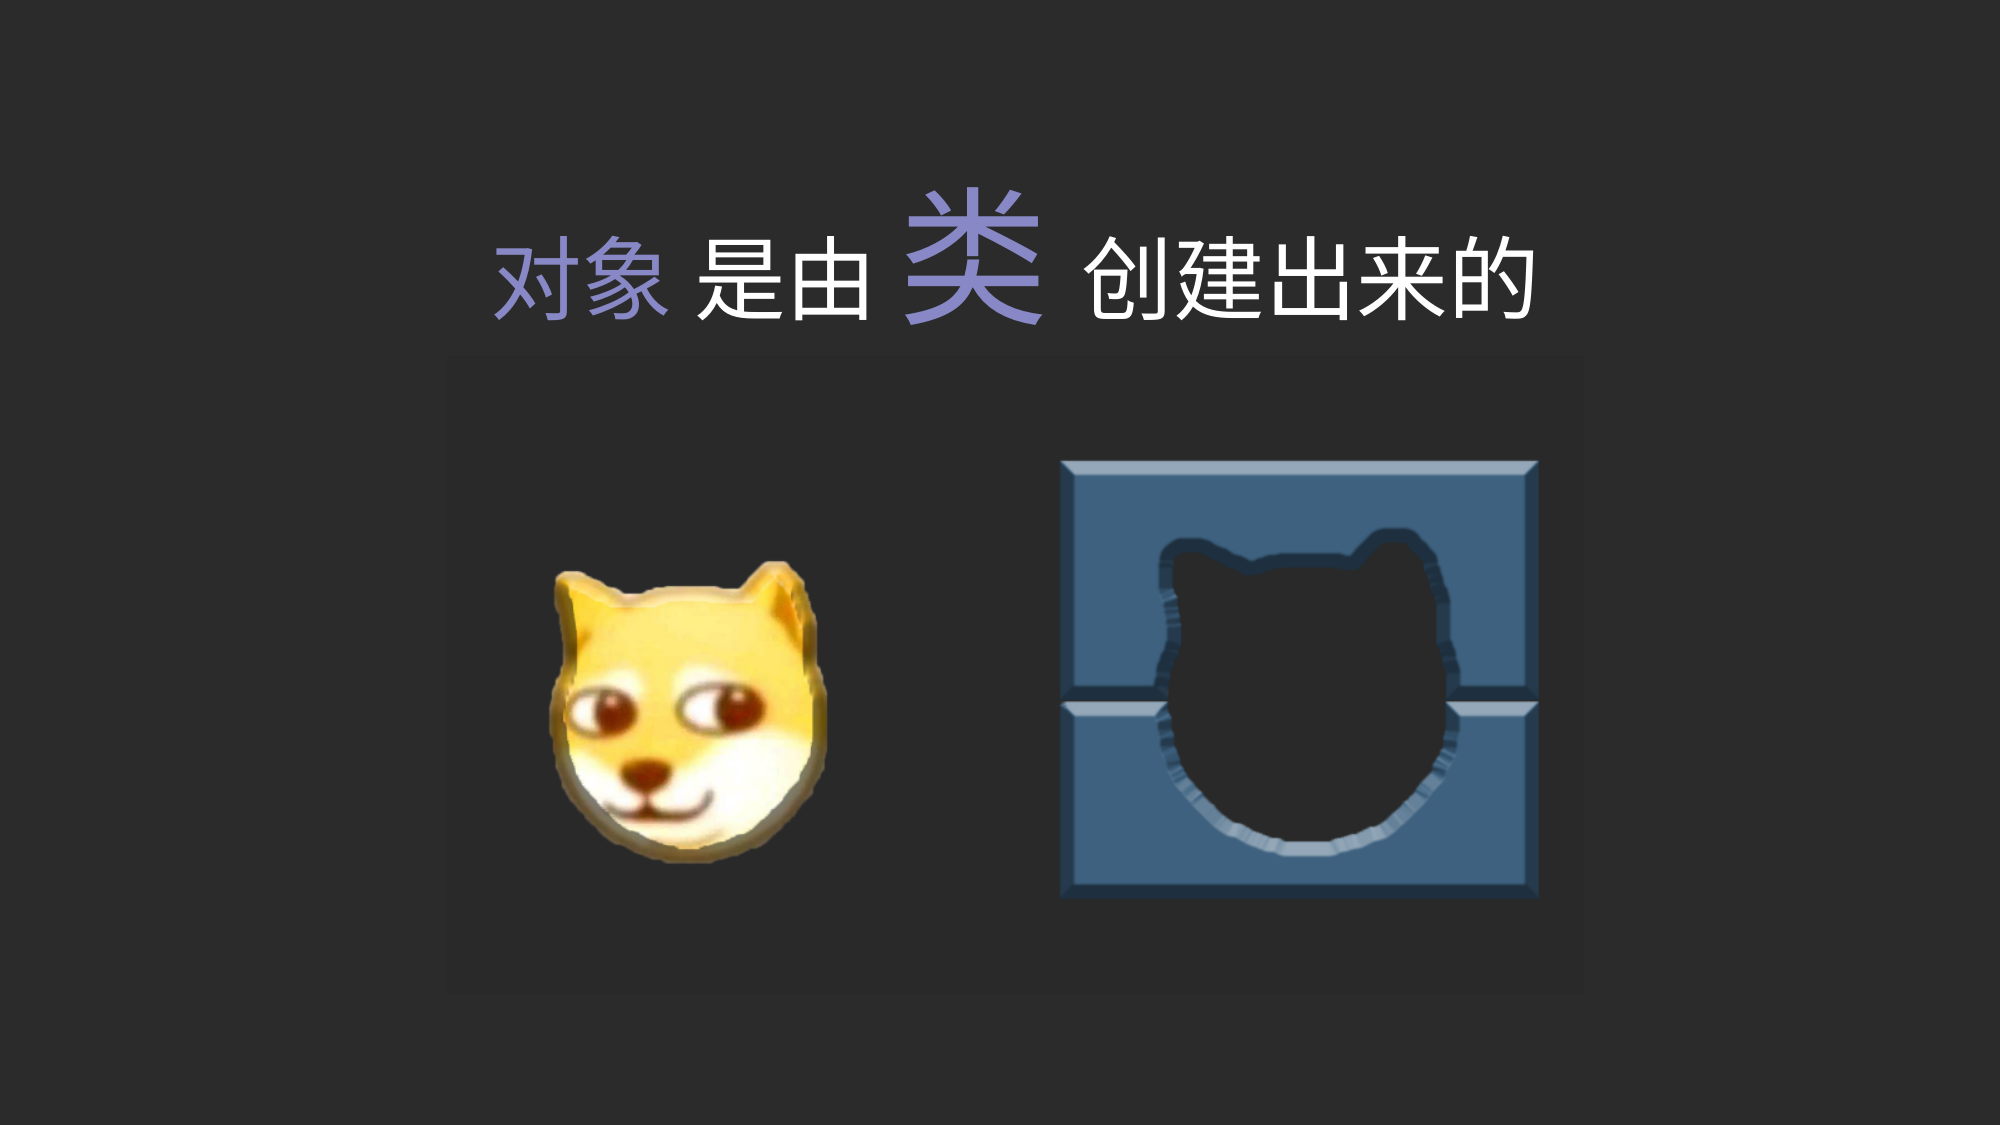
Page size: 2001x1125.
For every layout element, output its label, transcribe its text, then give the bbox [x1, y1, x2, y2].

picture [447, 356, 1584, 993]
text_box 对象 是由 类 创建出来的 [273, 105, 1758, 425]
